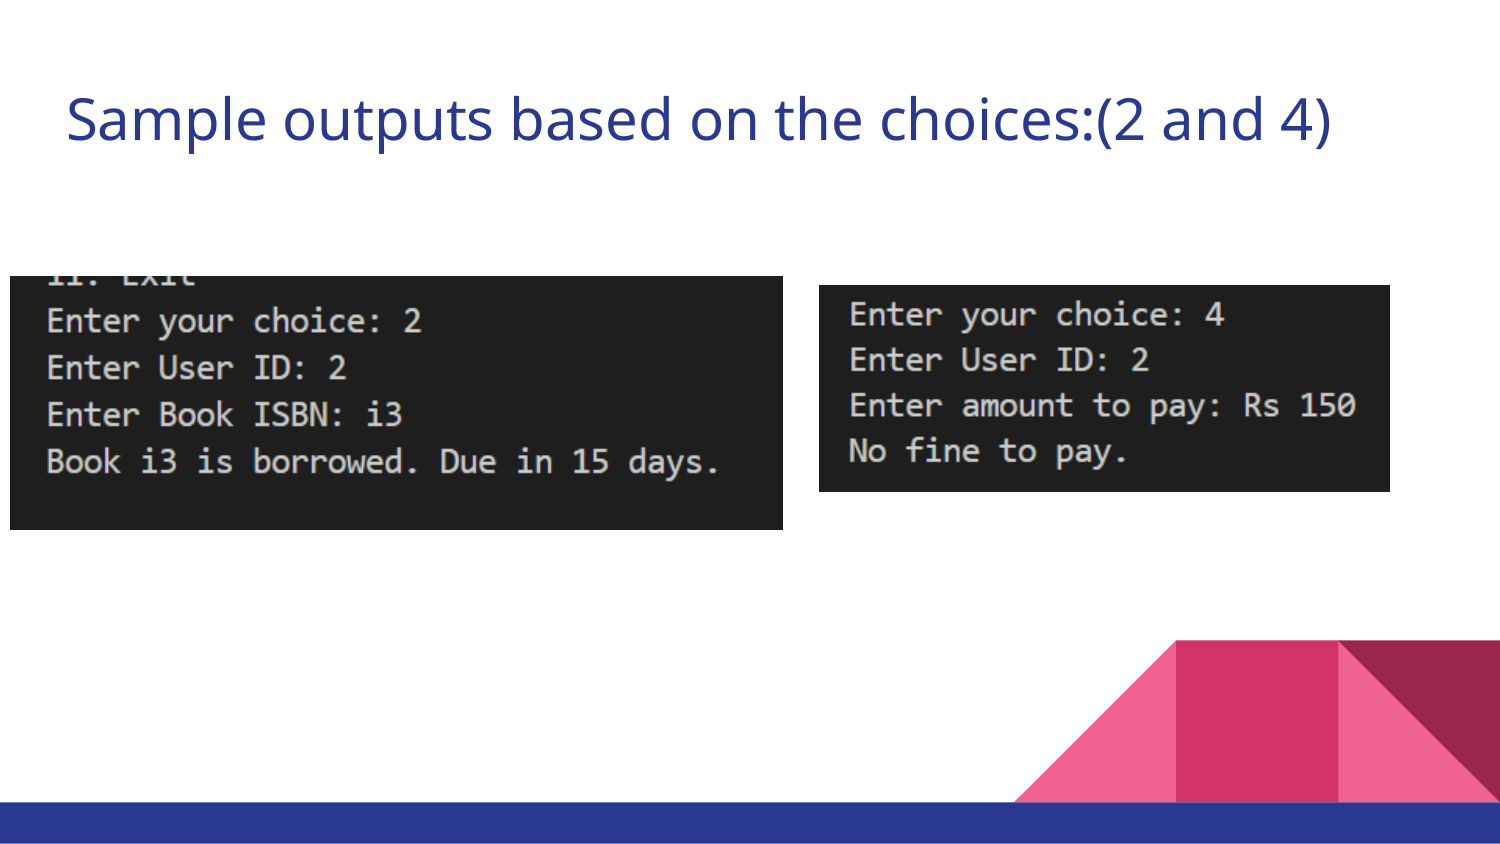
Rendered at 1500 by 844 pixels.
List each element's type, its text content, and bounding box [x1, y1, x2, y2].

title Sample outputs based on the choices:(2 and 4) [51, 67, 1449, 167]
picture [819, 285, 1390, 493]
picture [10, 275, 783, 530]
